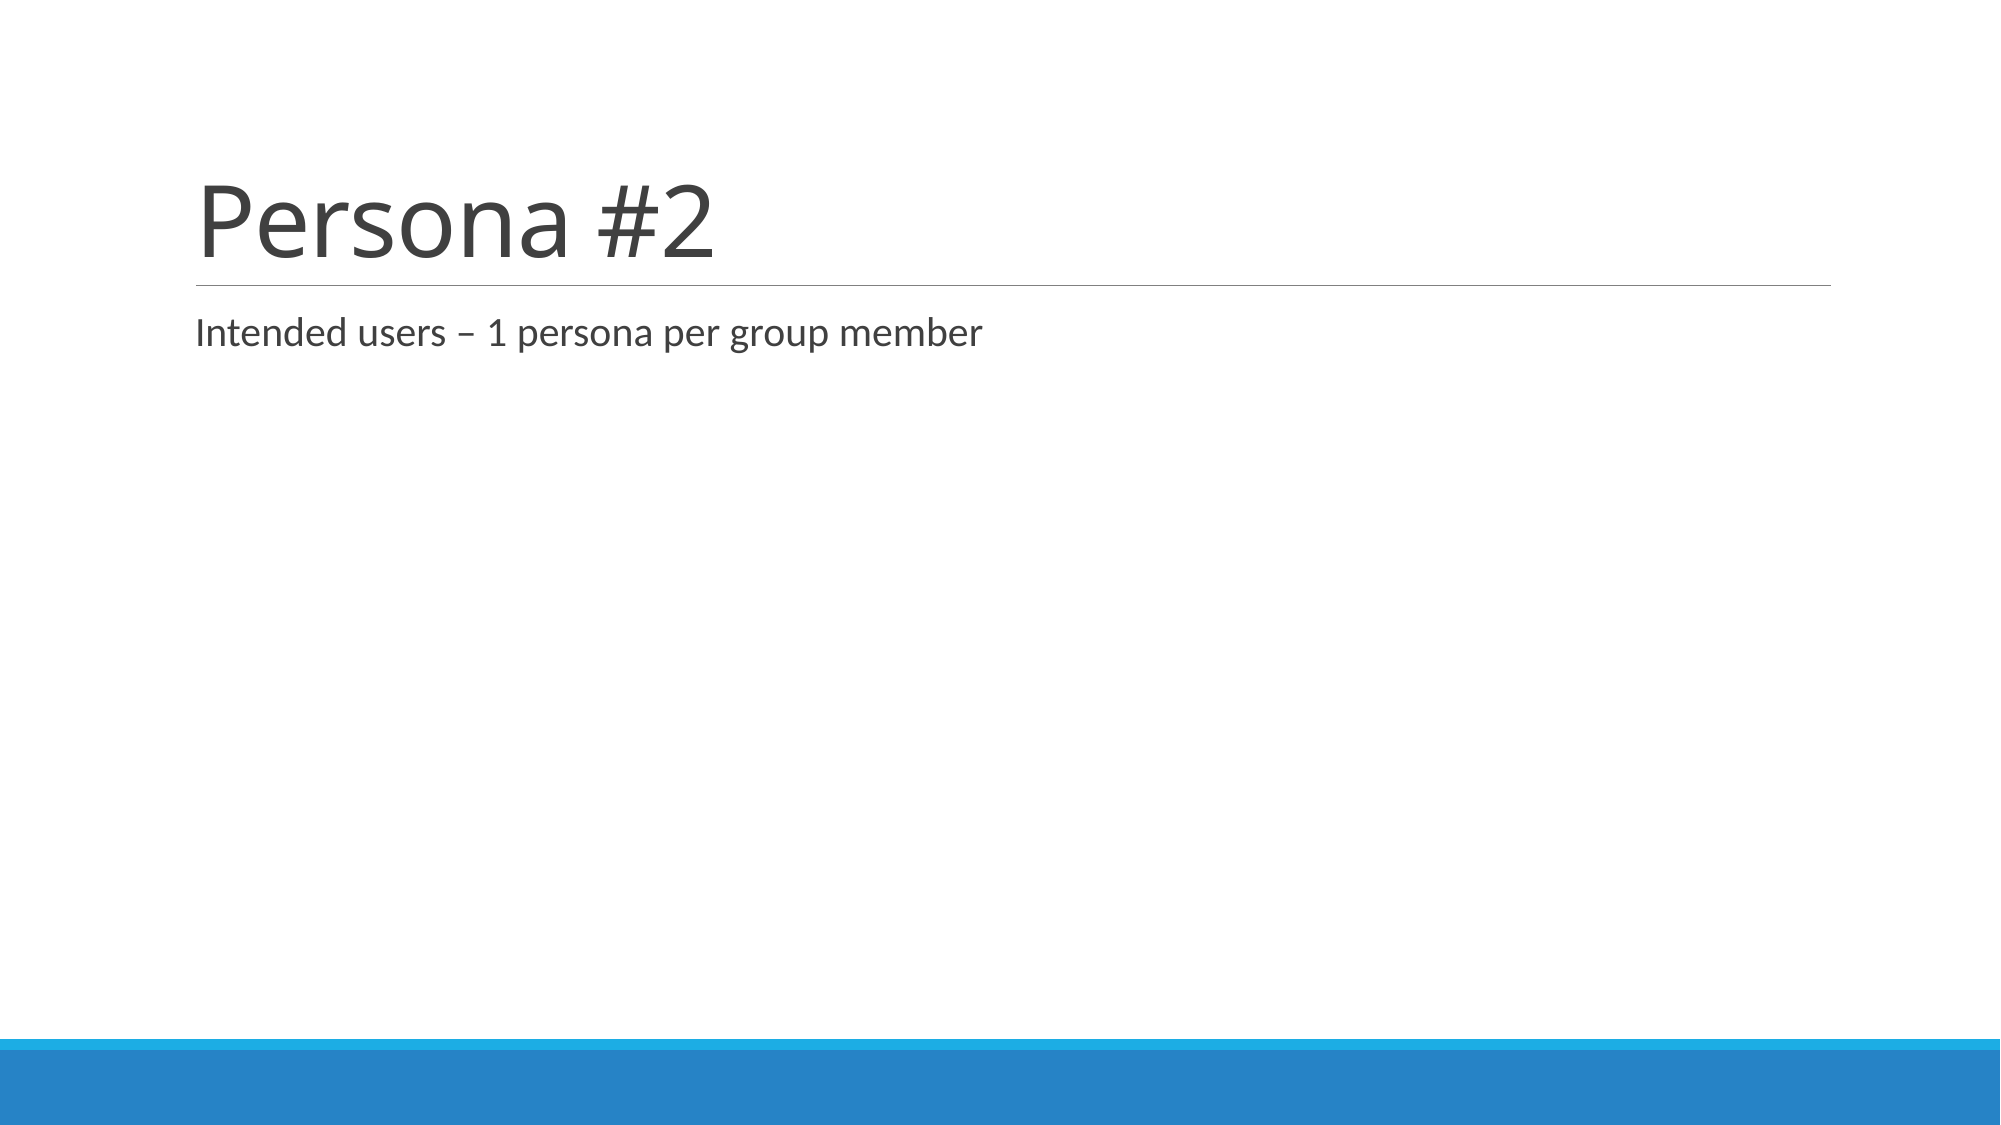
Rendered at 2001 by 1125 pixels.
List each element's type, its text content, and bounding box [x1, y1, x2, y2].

title Persona #2 [180, 47, 1830, 285]
list Intended users – 1 persona per group member [180, 302, 1830, 963]
